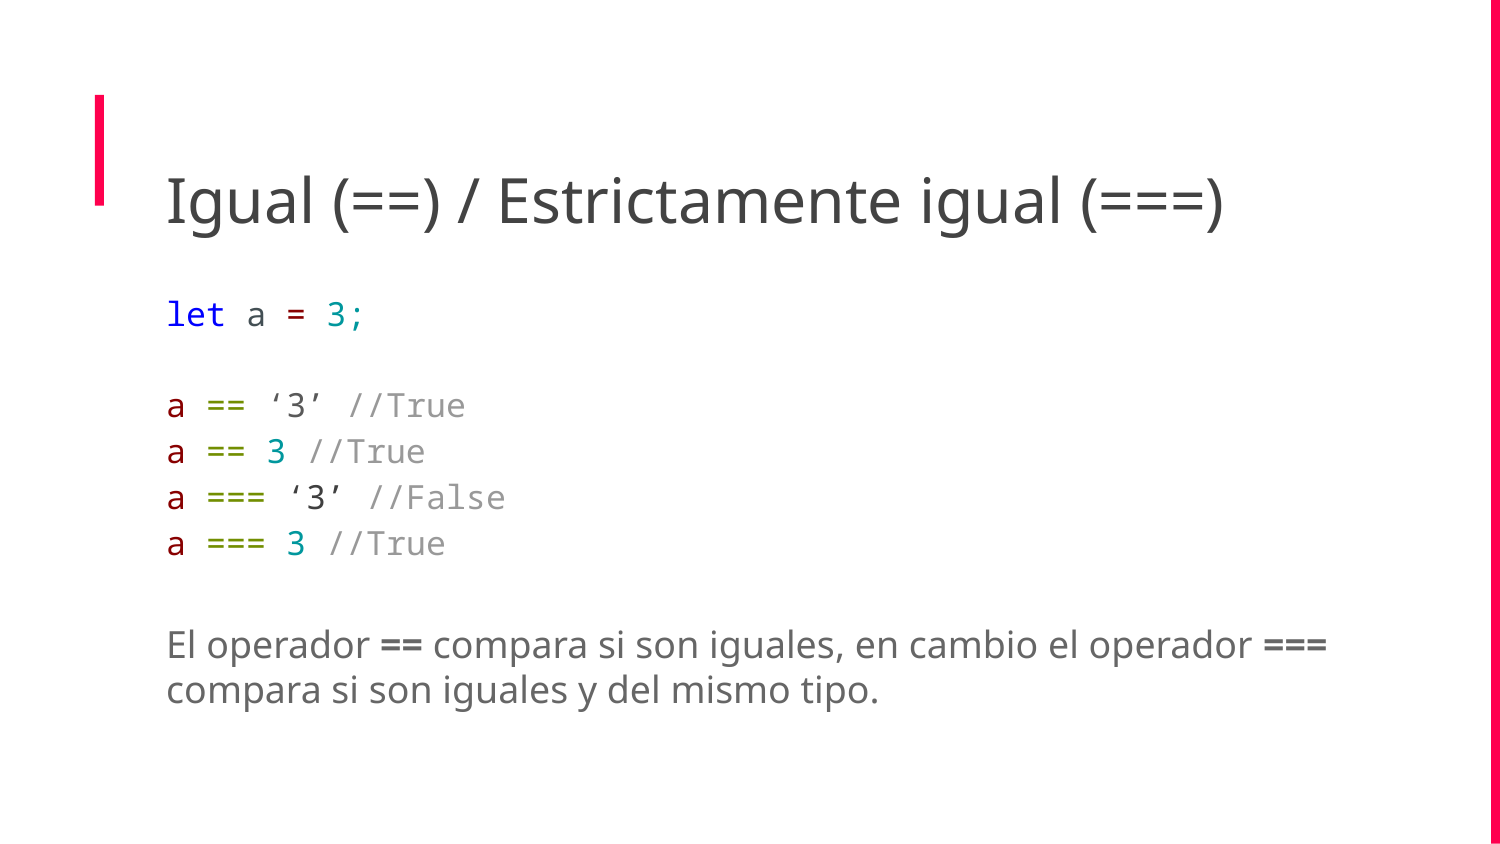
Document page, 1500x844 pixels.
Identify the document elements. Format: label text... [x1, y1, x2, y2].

text_box Igual (==) / Estrictamente igual (===) [151, 146, 1278, 271]
text_box let a = 3; a == ‘3’ //True a == 3 //True a === ‘3’ //False a === 3 //True El operador == compara si son iguales, en cambio el operador === compara si son iguales y del mismo tipo. [151, 271, 1400, 719]
